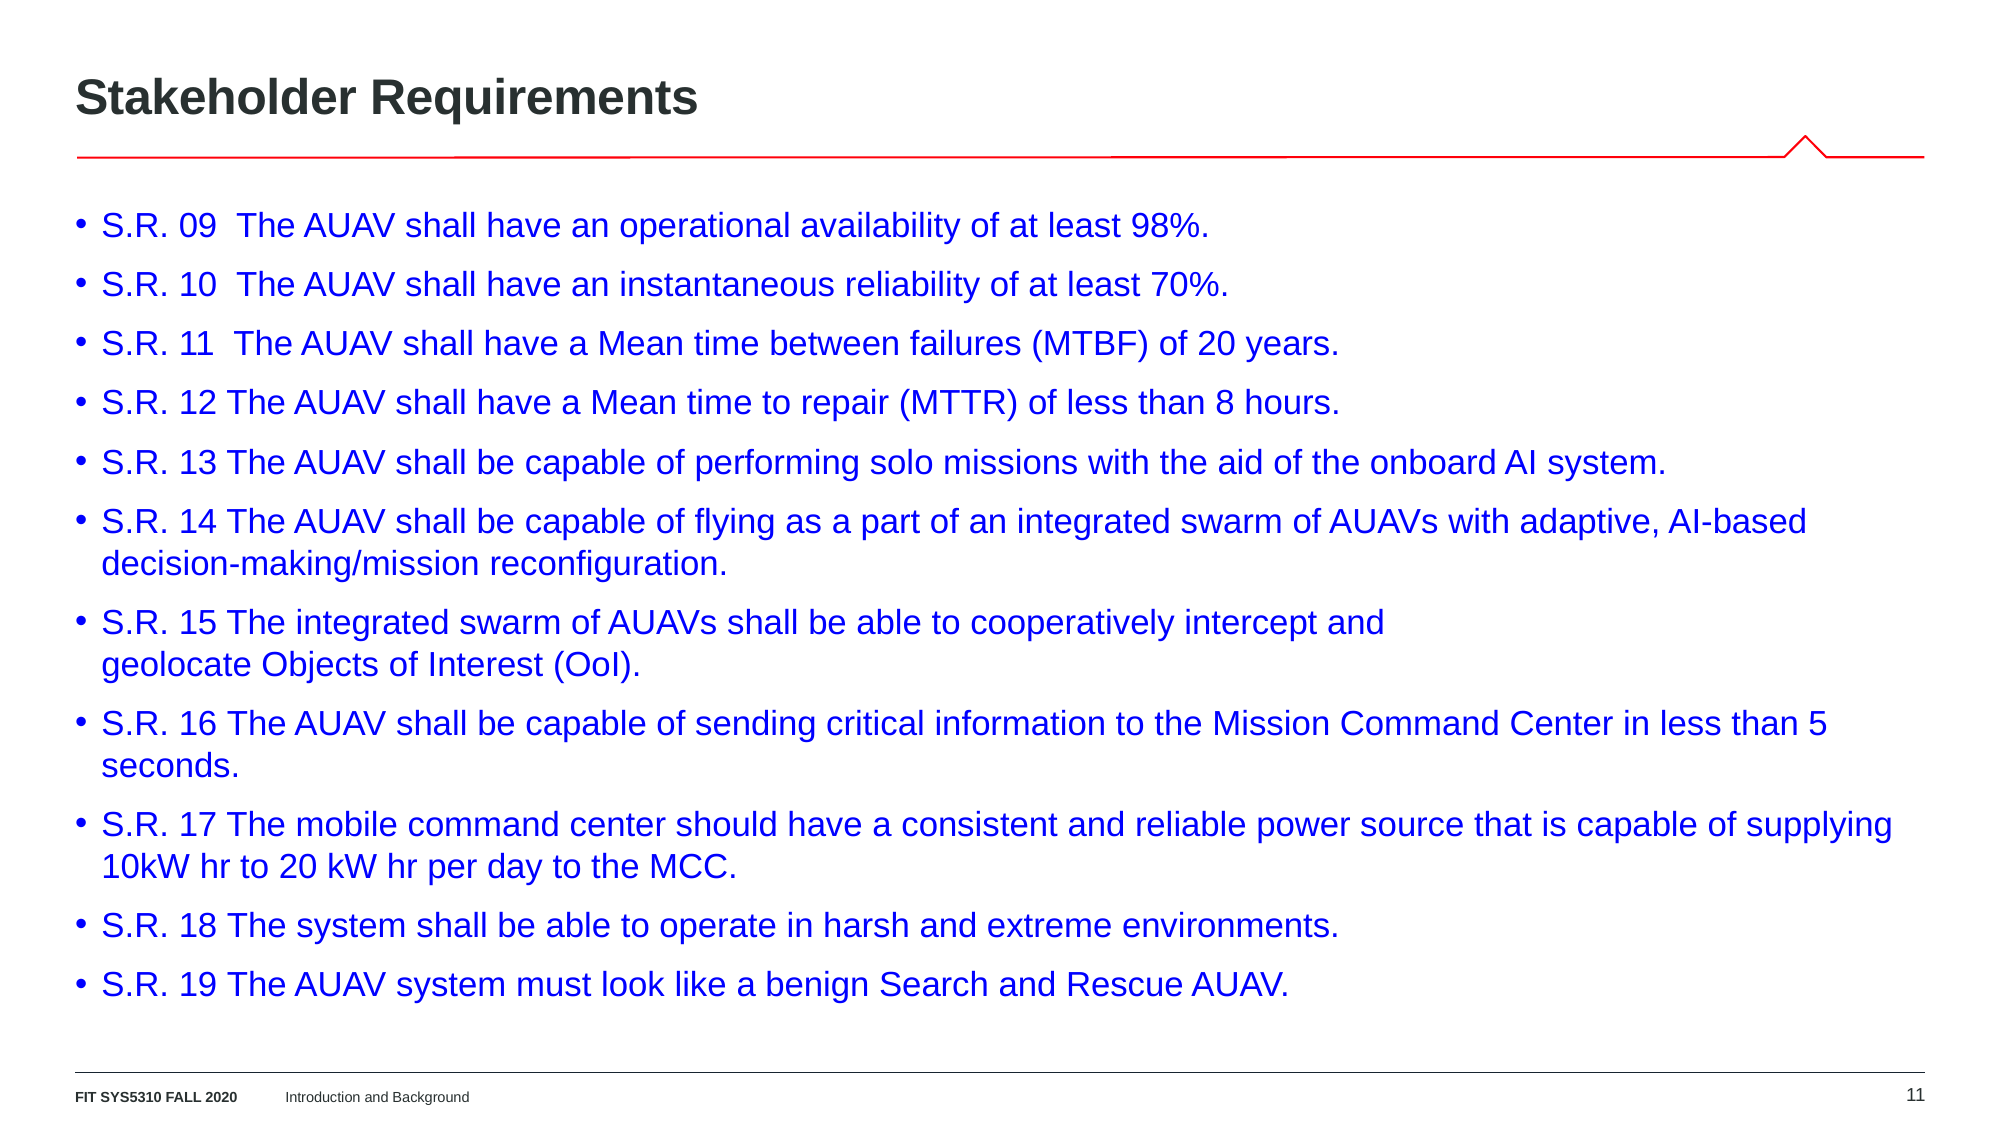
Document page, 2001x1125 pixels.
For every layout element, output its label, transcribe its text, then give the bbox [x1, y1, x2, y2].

list S.R. 09 The AUAV shall have an operational availability of at least 98%. S.R. 10 The AUAV shall have an instantaneous reliability of at least 70%. S.R. 11 The AUAV shall have a Mean time between failures (MTBF) of 20 years. S.R. 12 The AUAV shall have a Mean time to repair (MTTR) of less than 8 hours. S.R. 13 The AUAV shall be capable of performing solo missions with the aid of the onboard AI system. S.R. 14 The AUAV shall be capable of flying as a part of an integrated swarm of AUAVs with adaptive, AI-based decision-making/mission reconfiguration. S.R. 15 The integrated swarm of AUAVs shall be able to cooperatively intercept and geolocate Objects of Interest (OoI). S.R. 16 The AUAV shall be capable of sending critical information to the Mission Command Center in less than 5 seconds. S.R. 17 The mobile command center should have a consistent and reliable power source that is capable of supplying 10kW hr to 20 kW hr per day to the MCC. S.R. 18 The system shall be able to operate in harsh and extreme environments. S.R. 19 The AUAV system must look like a benign Search and Rescue AUAV. [75, 202, 1925, 1005]
title Stakeholder Requirements [75, 47, 1575, 153]
